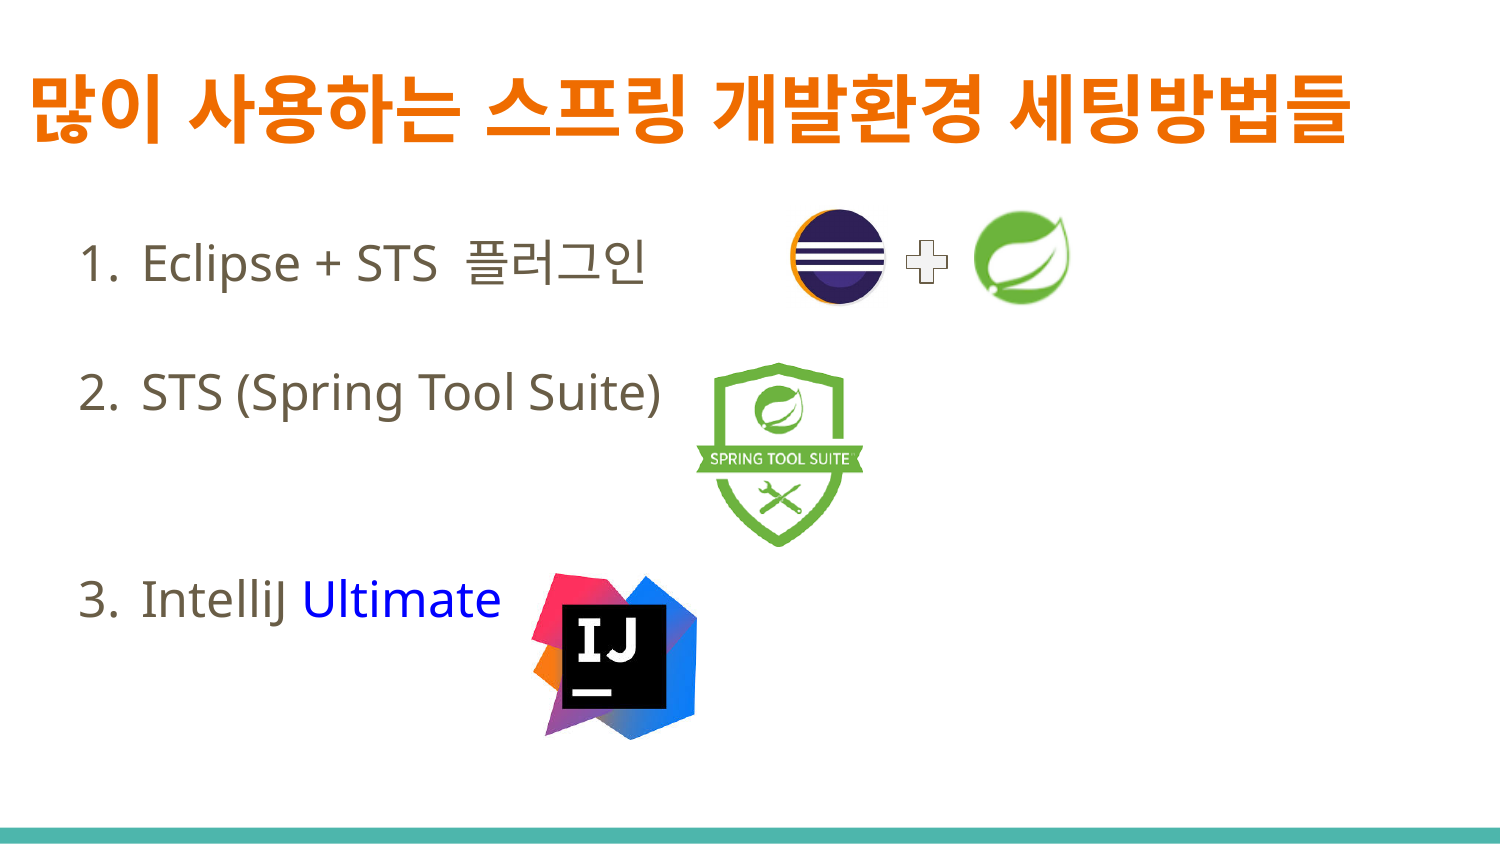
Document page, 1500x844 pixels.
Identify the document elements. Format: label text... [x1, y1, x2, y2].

title 많이 사용하는 스프링 개발환경 세팅방법들 [13, 48, 1500, 164]
text_box [906, 240, 948, 284]
picture [785, 205, 888, 308]
list Eclipse + STS 플러그인 STS (Spring Tool Suite) IntelliJ Ultimate [51, 207, 970, 646]
picture [530, 573, 698, 740]
picture [974, 205, 1077, 314]
picture [696, 362, 863, 547]
